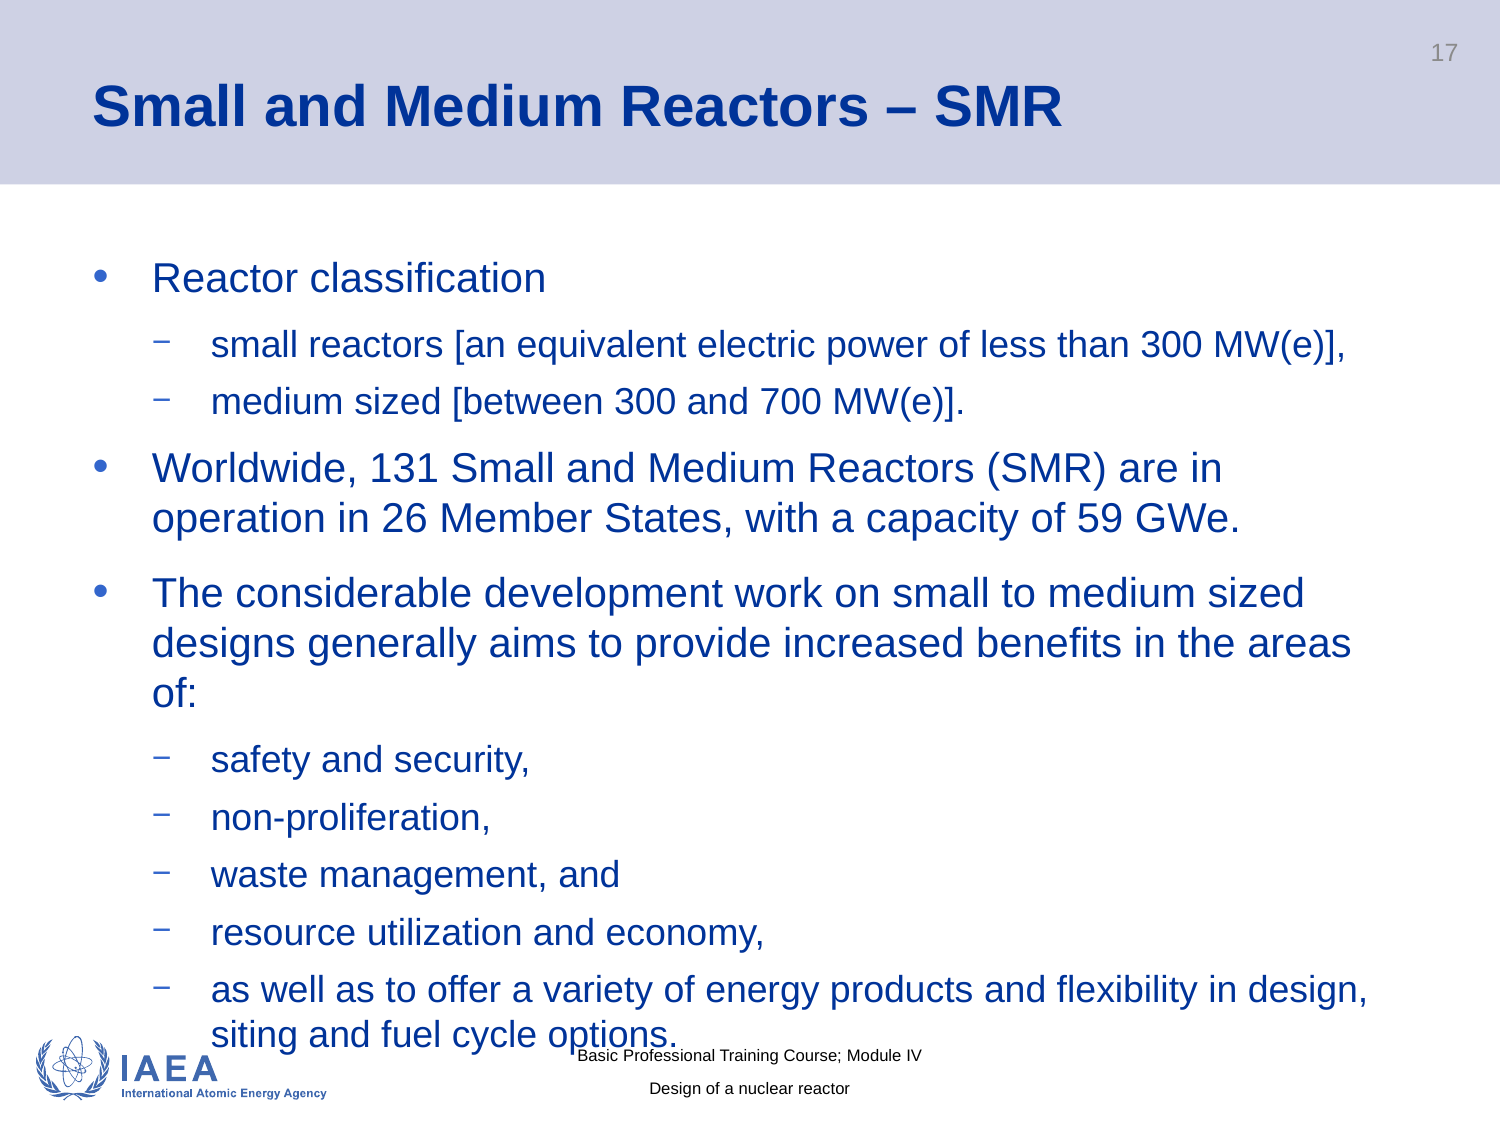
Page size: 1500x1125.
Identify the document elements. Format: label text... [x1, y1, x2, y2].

slide_number 17 [1368, 31, 1465, 92]
title Small and Medium Reactors – SMR [77, 31, 1424, 185]
list Reactor classification small reactors [an equivalent electric power of less than 300 MW(e)], medium sized [between 300 and 700 MW(e)]. Worldwide, 131 Small and Medium Reactors (SMR) are in operation in 26 Member States, with a capacity of 59 GWe. The considerable development work on small to medium sized designs generally aims to provide increased benefits in the areas of: safety and security, non-proliferation, waste management, and resource utilization and economy, as well as to offer a variety of energy products and flexibility in design, siting and fuel cycle options. [77, 243, 1424, 1012]
